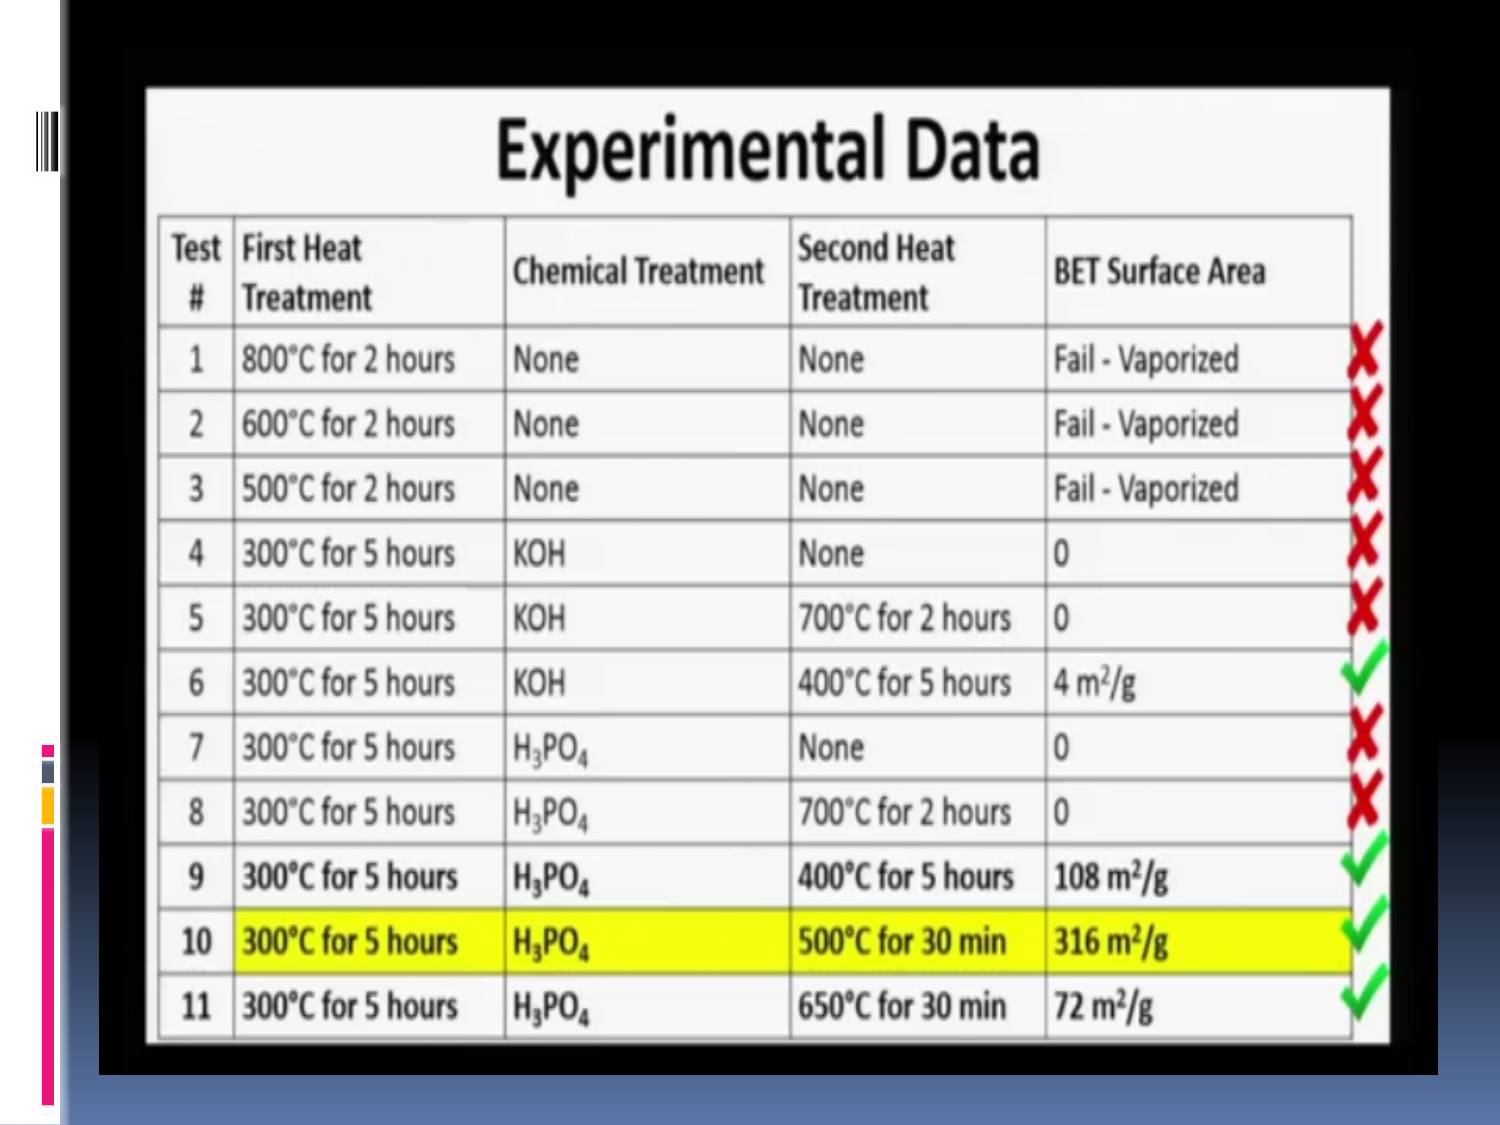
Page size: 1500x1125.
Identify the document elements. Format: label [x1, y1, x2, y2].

list [99, 49, 1438, 1076]
